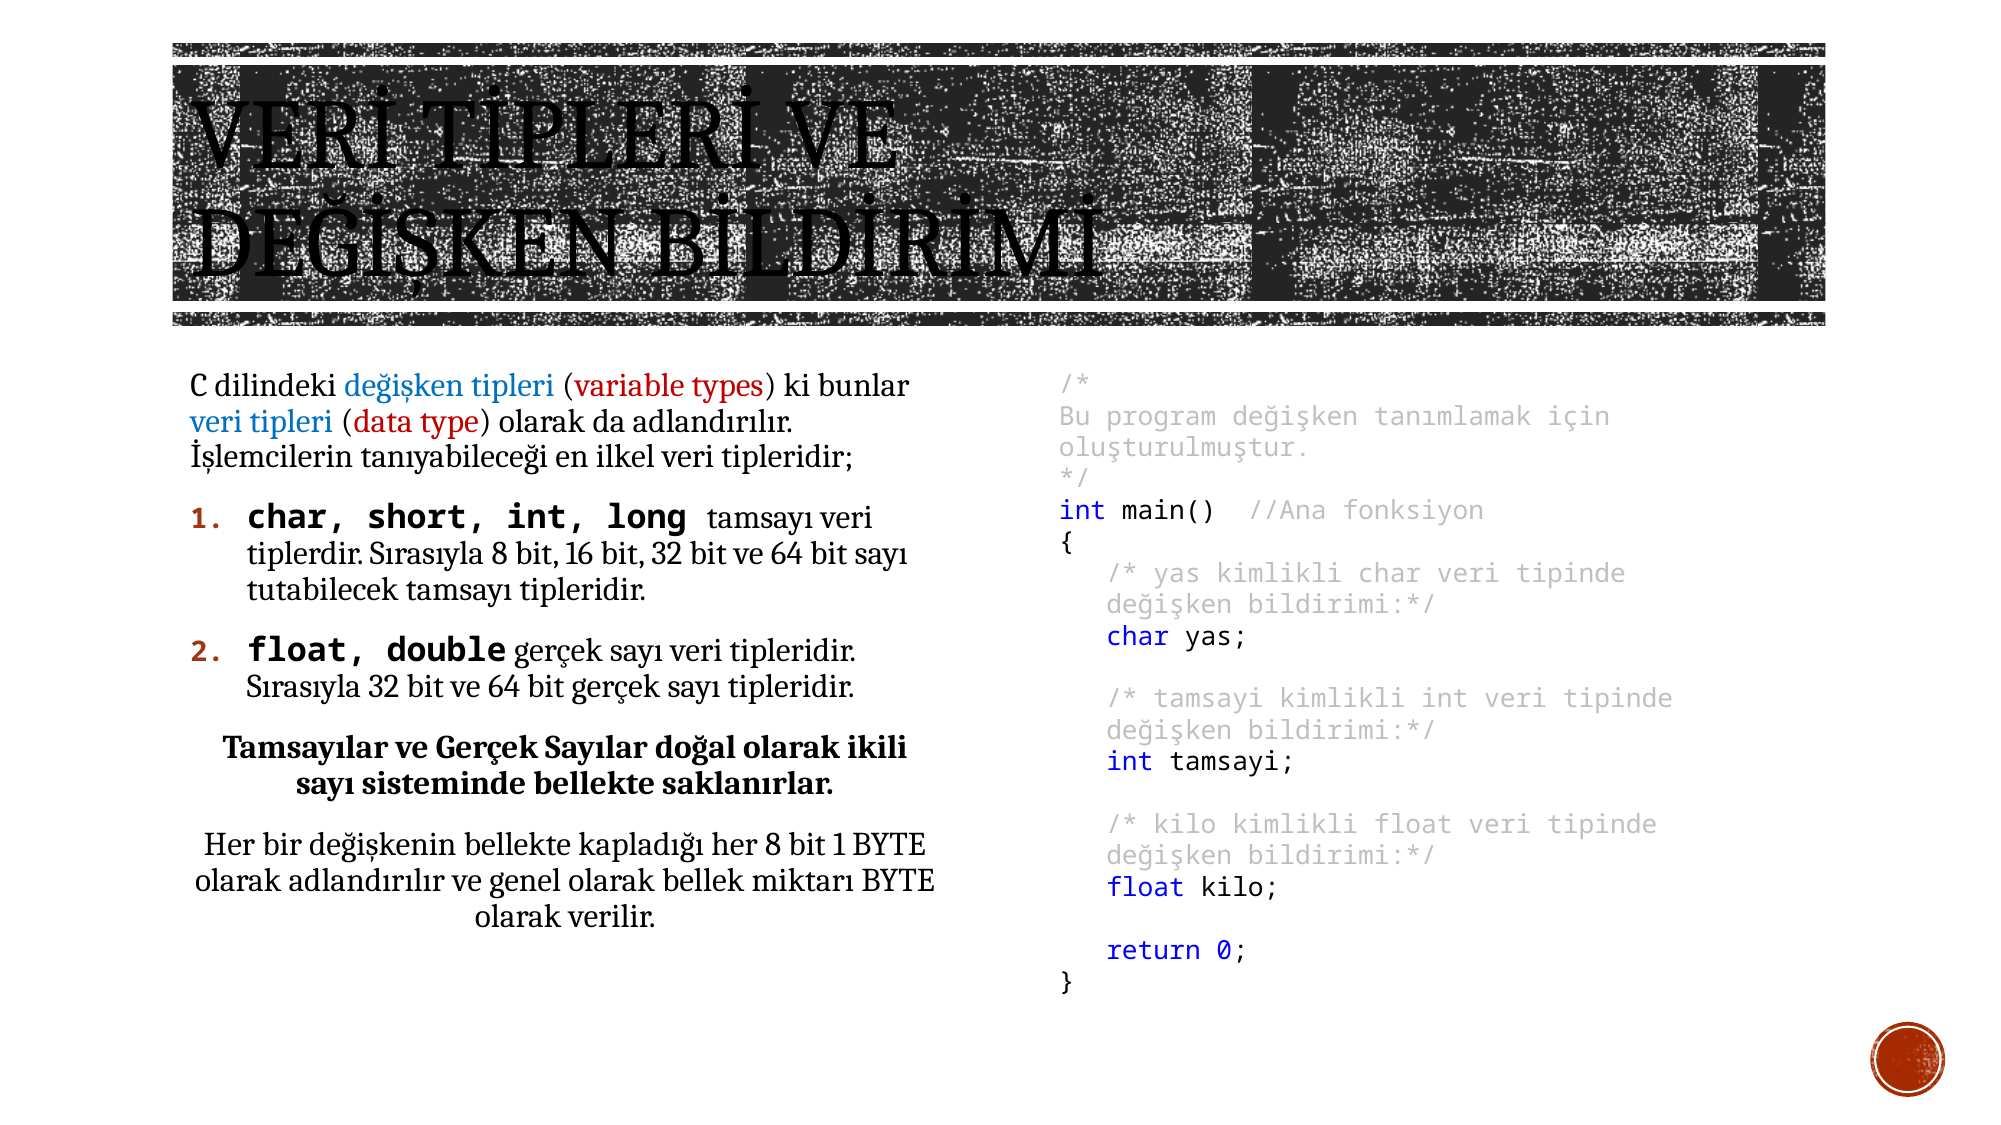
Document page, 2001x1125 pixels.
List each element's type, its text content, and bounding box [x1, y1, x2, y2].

list C dilindeki değişken tipleri (variable types) ki bunlar veri tipleri (data type) olarak da adlandırılır. İşlemcilerin tanıyabileceği en ilkel veri tipleridir; char, short, int, long tamsayı veri tiplerdir. Sırasıyla 8 bit, 16 bit, 32 bit ve 64 bit sayı tutabilecek tamsayı tipleridir. float, double gerçek sayı veri tipleridir. Sırasıyla 32 bit ve 64 bit gerçek sayı tipleridir. Tamsayılar ve Gerçek Sayılar doğal olarak ikili sayı sisteminde bellekte saklanırlar. Her bir değişkenin bellekte kapladığı her 8 bit 1 BYTE olarak adlandırılır ve genel olarak bellek miktarı BYTE olarak verilir. [175, 360, 956, 1013]
title VERİ tipleri ve değişken bildirimi [175, 79, 1826, 301]
list /* Bu program değişken tanımlamak için oluşturulmuştur. */ int main() //Ana fonksiyon { /* yas kimlikli char veri tipinde değişken bildirimi:*/ char yas; /* tamsayi kimlikli int veri tipinde değişken bildirimi:*/ int tamsayi; /* kilo kimlikli float veri tipinde değişken bildirimi:*/ float kilo; return 0; } [1043, 360, 1824, 1013]
